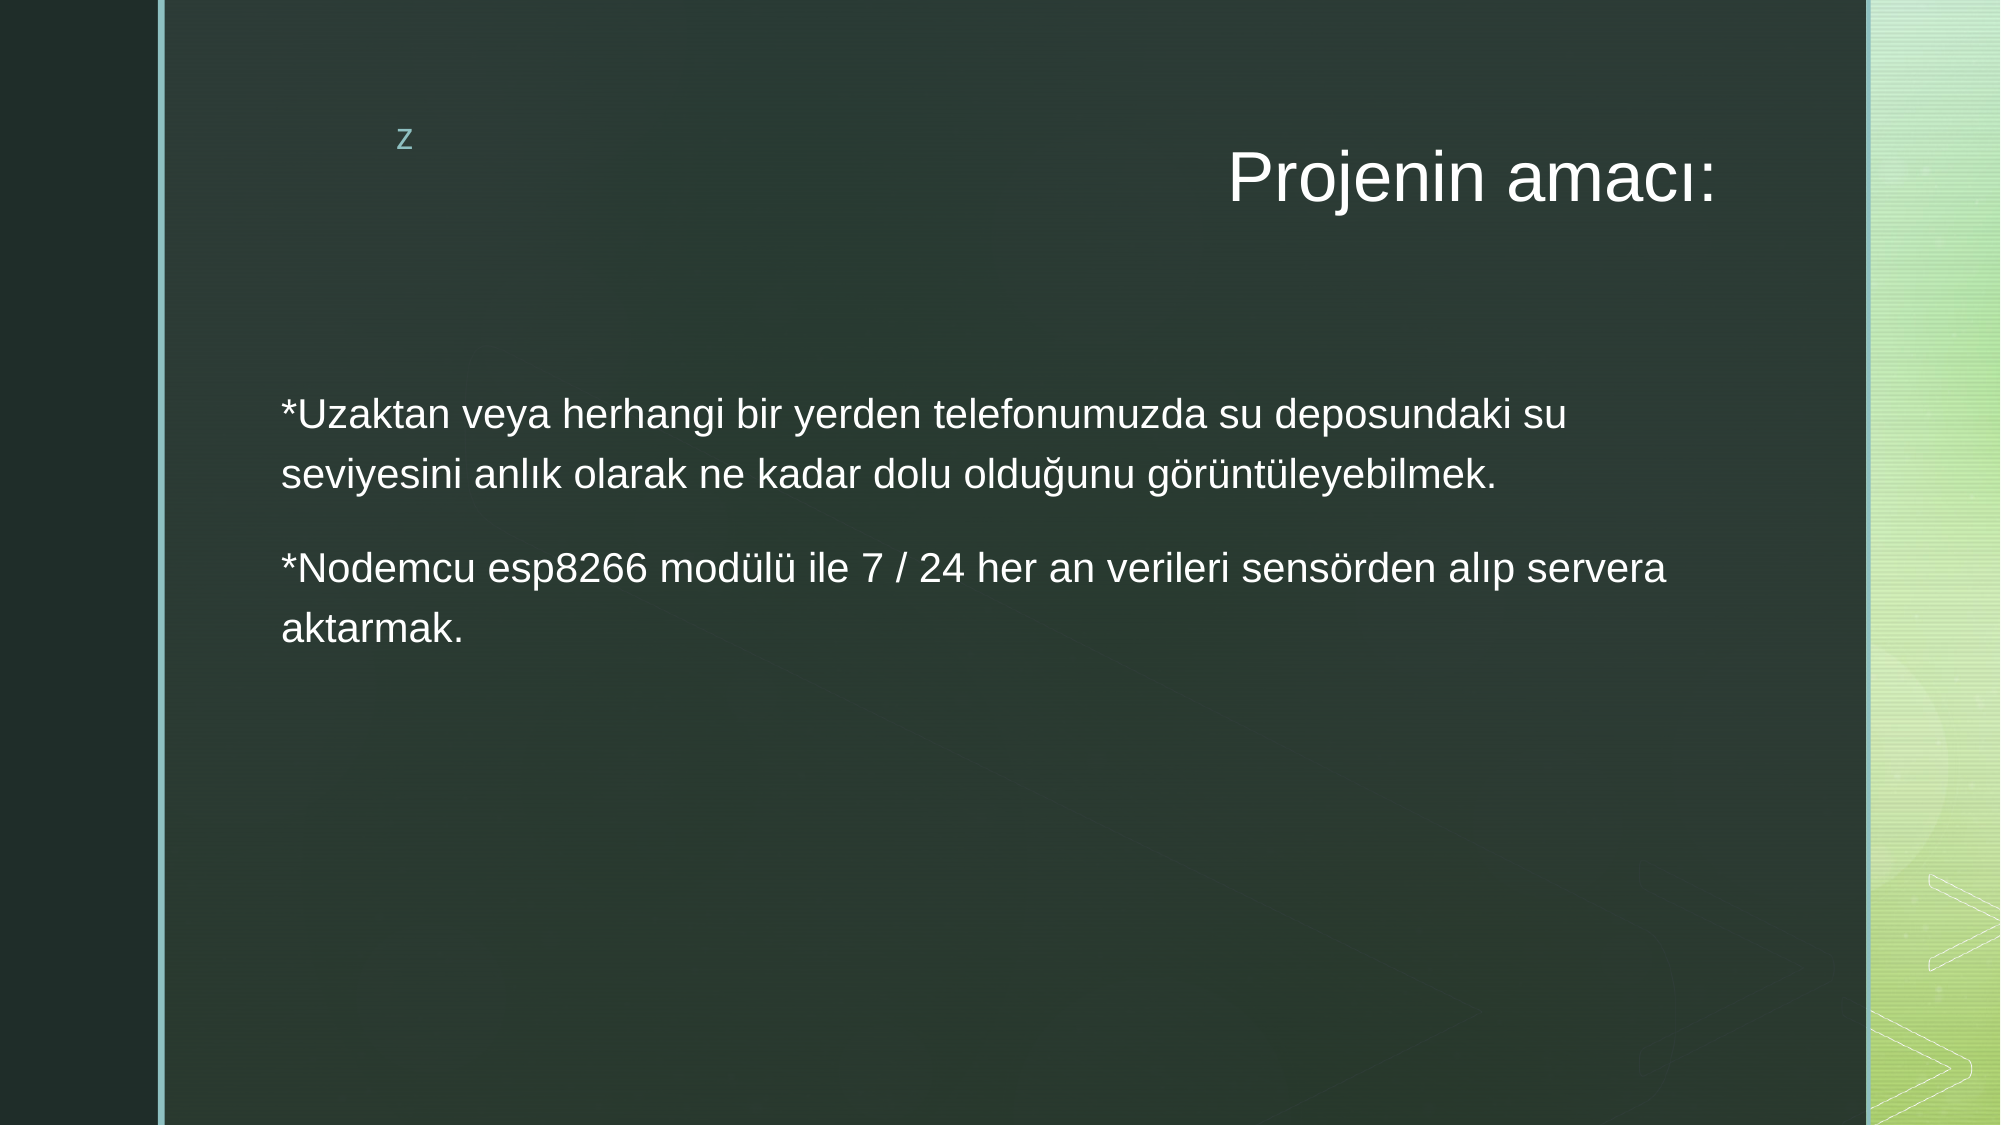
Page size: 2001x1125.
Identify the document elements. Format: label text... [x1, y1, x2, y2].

list *Uzaktan veya herhangi bir yerden telefonumuzda su deposundaki su seviyesini anlık olarak ne kadar dolu olduğunu görüntüleyebilmek. *Nodemcu esp8266 modülü ile 7 / 24 her an verileri sensörden alıp servera aktarmak. [266, 221, 1734, 993]
picture [1871, 0, 2001, 1125]
title Projenin amacı: [428, 132, 1734, 221]
